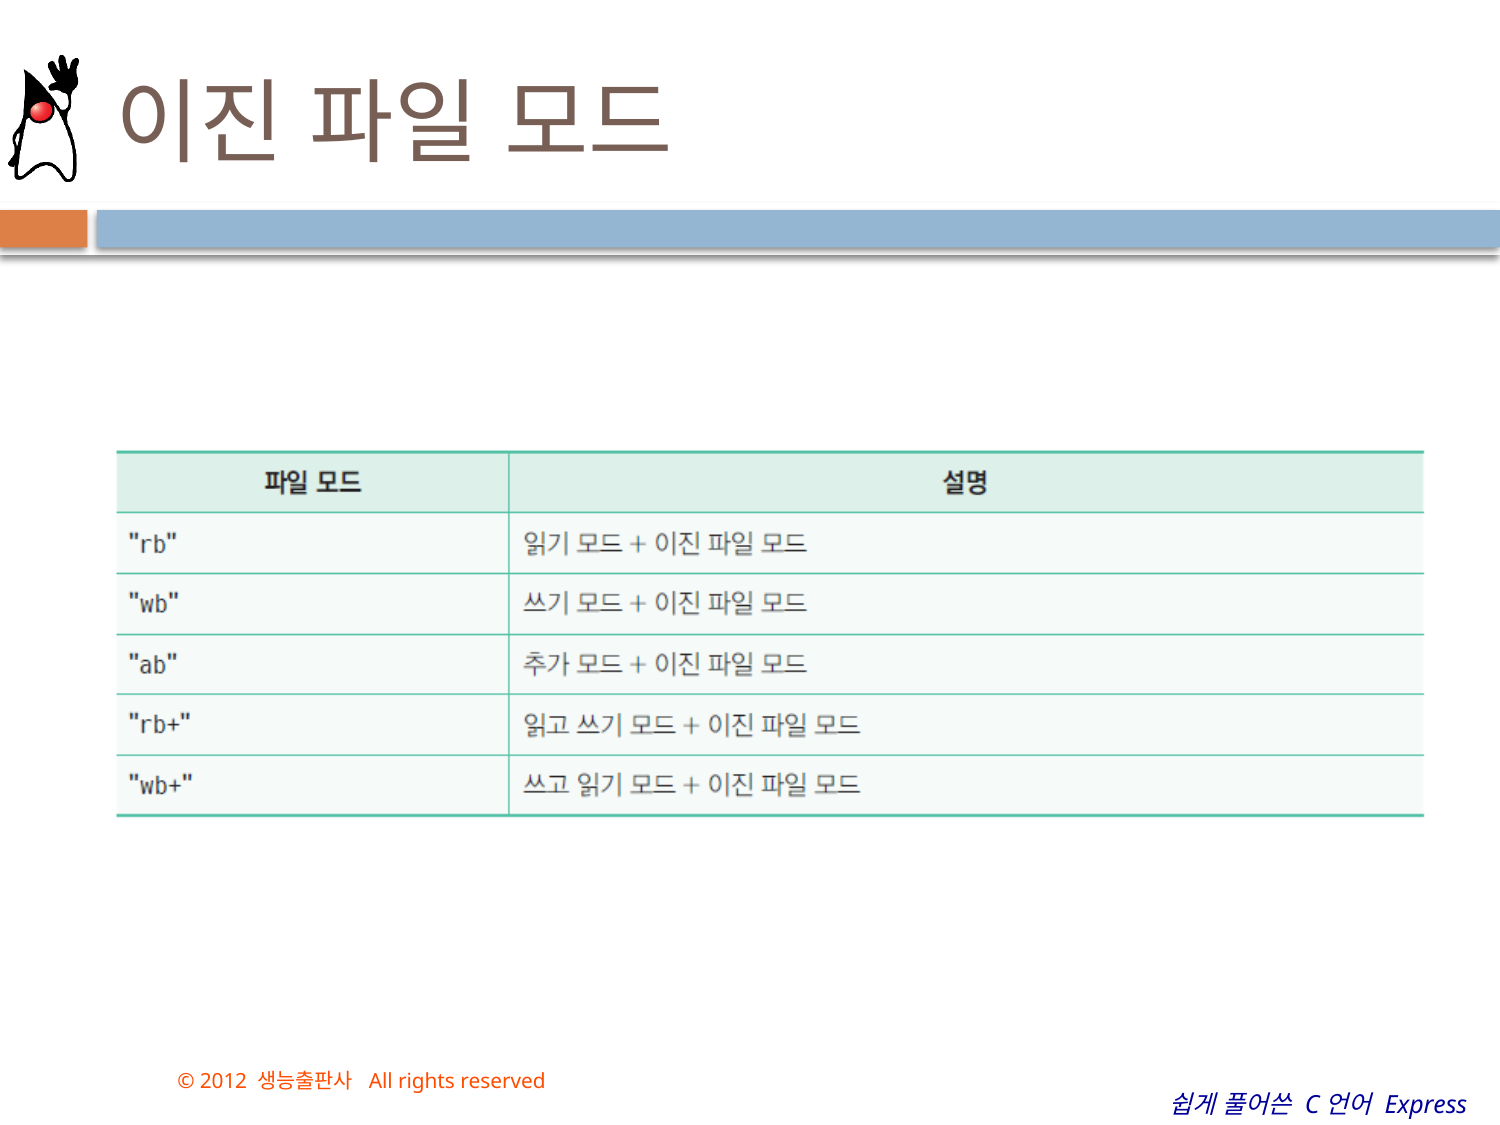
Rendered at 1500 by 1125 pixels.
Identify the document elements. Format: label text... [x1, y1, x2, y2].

picture [8, 55, 79, 182]
title 이진 파일 모드 [100, 37, 1438, 200]
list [100, 431, 1439, 831]
